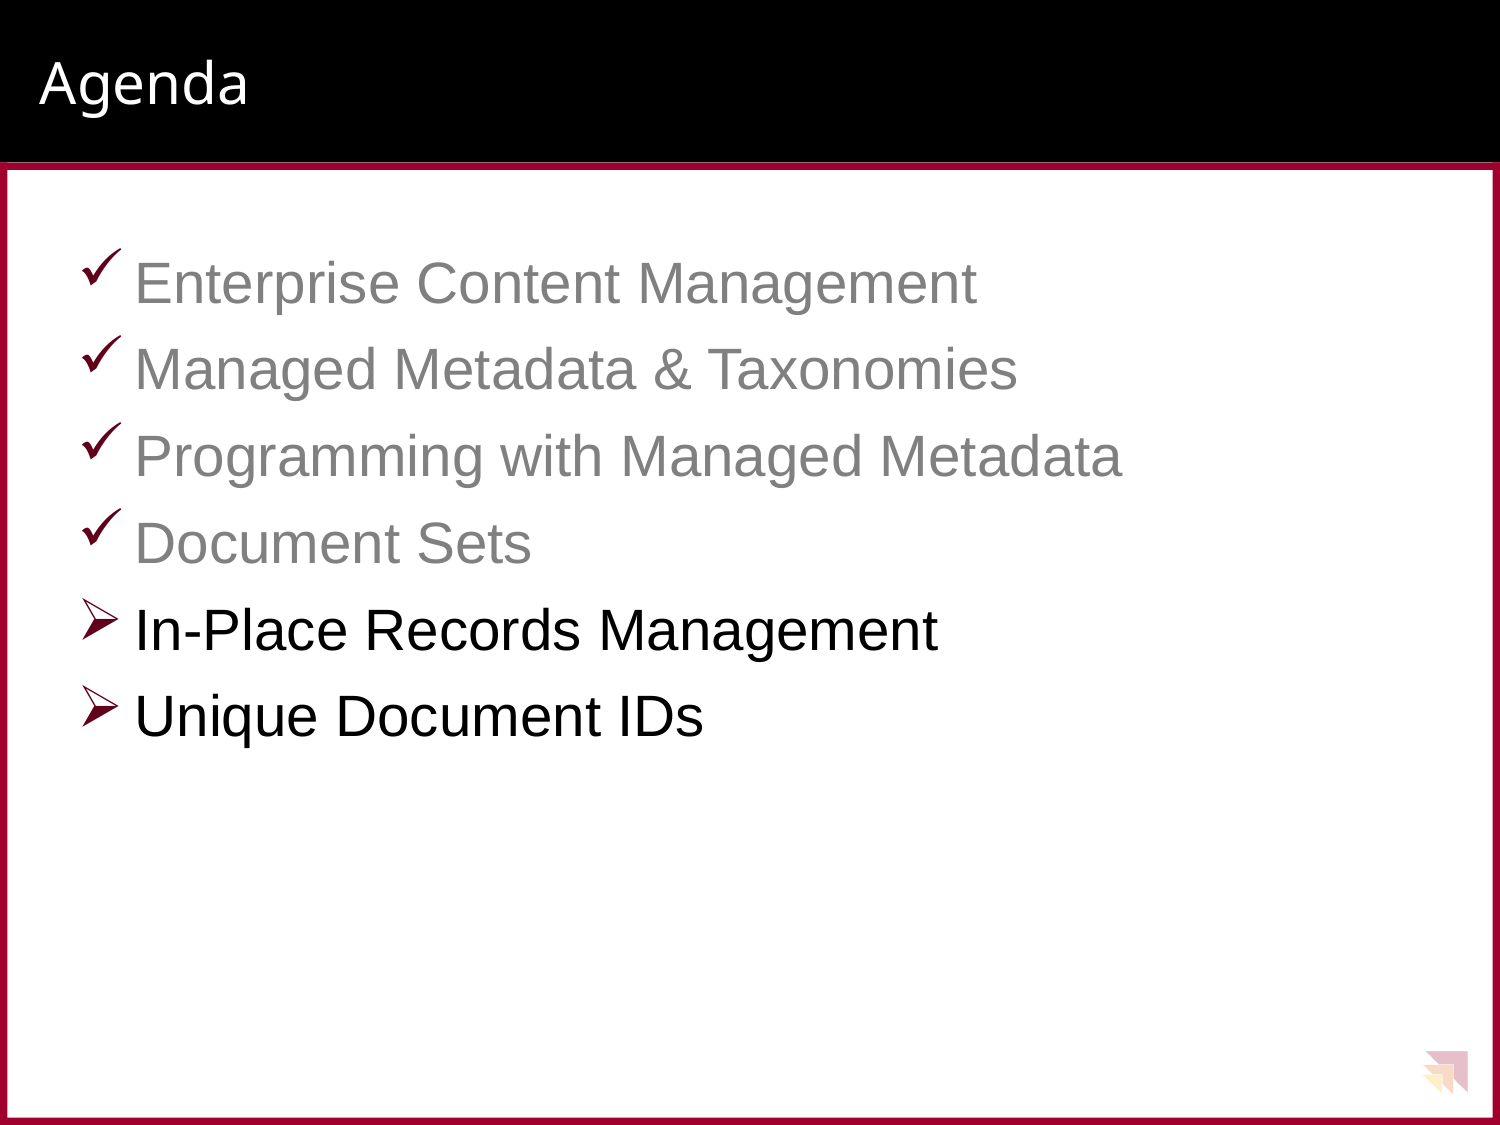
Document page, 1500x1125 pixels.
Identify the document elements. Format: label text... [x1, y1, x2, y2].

list Enterprise Content Management Managed Metadata & Taxonomies Programming with Managed Metadata Document Sets In-Place Records Management Unique Document IDs [62, 237, 1438, 1088]
title Agenda [24, 12, 1438, 150]
